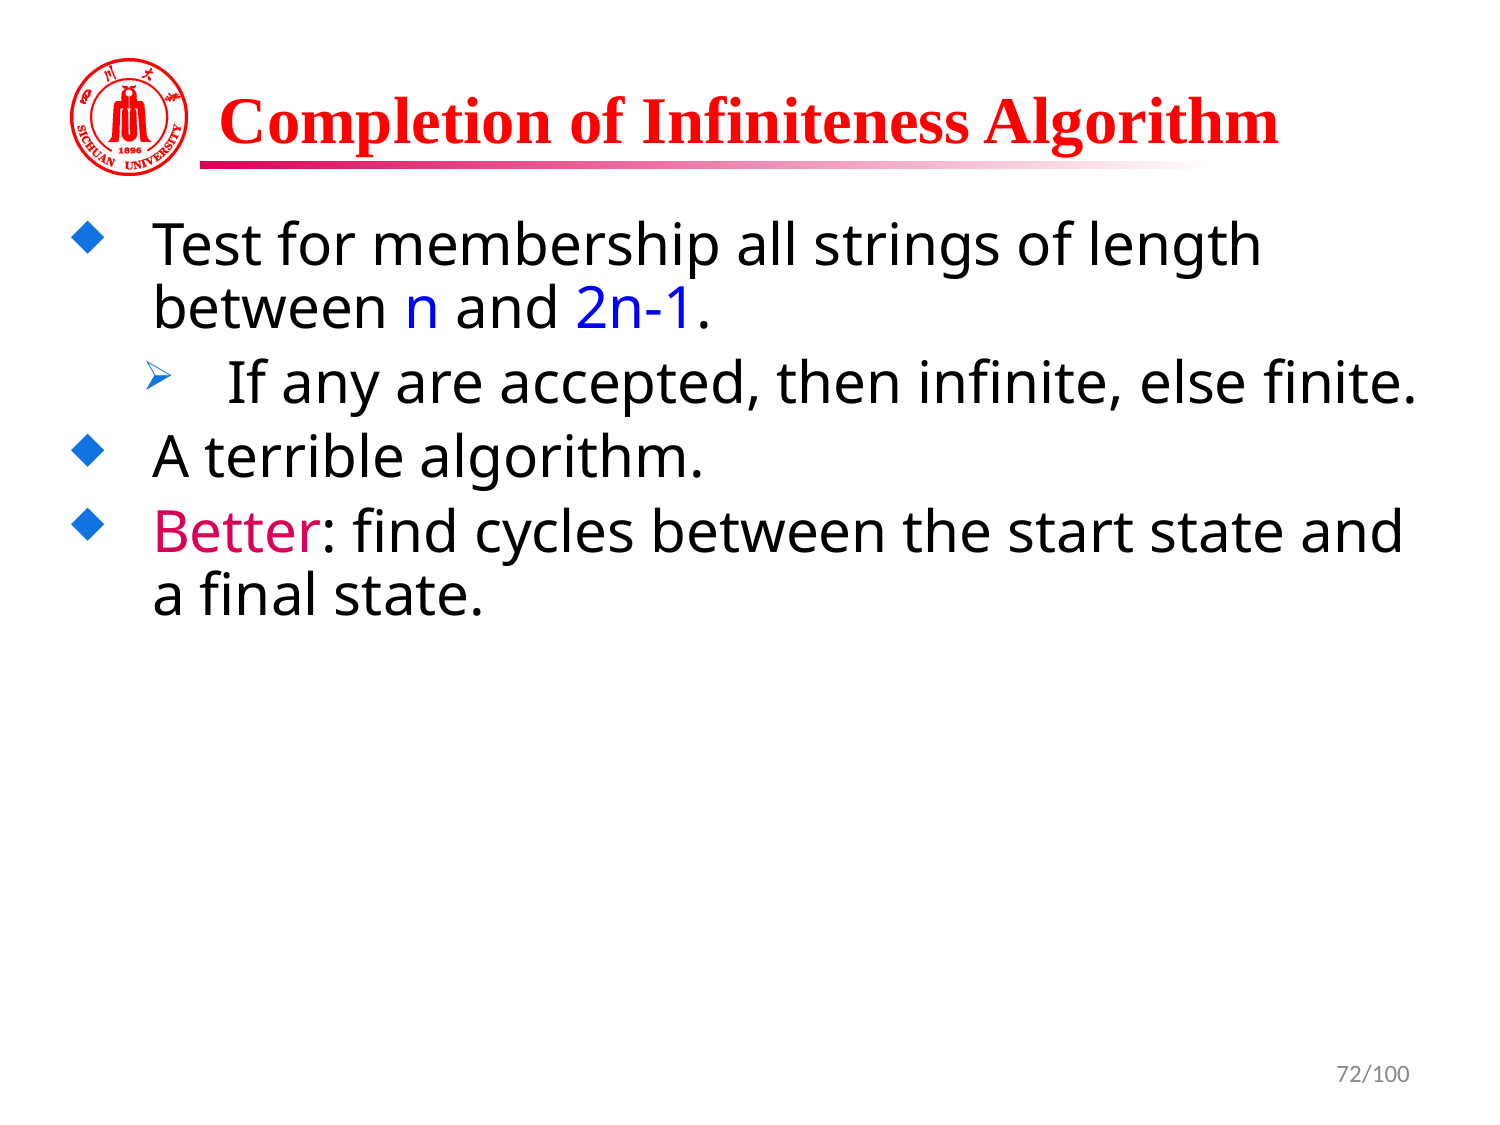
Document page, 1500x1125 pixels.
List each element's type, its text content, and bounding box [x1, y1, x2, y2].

picture [70, 58, 188, 176]
text_box Test for membership all strings of length between n and 2n-1. If any are accepted, then infinite, else finite. A terrible algorithm. Better: find cycles between the start state and a final state. [53, 207, 1447, 1012]
text_box [199, 161, 1214, 169]
slide_number 72/100 [1074, 1042, 1425, 1103]
text_box Completion of Infiniteness Algorithm [211, 72, 1289, 160]
